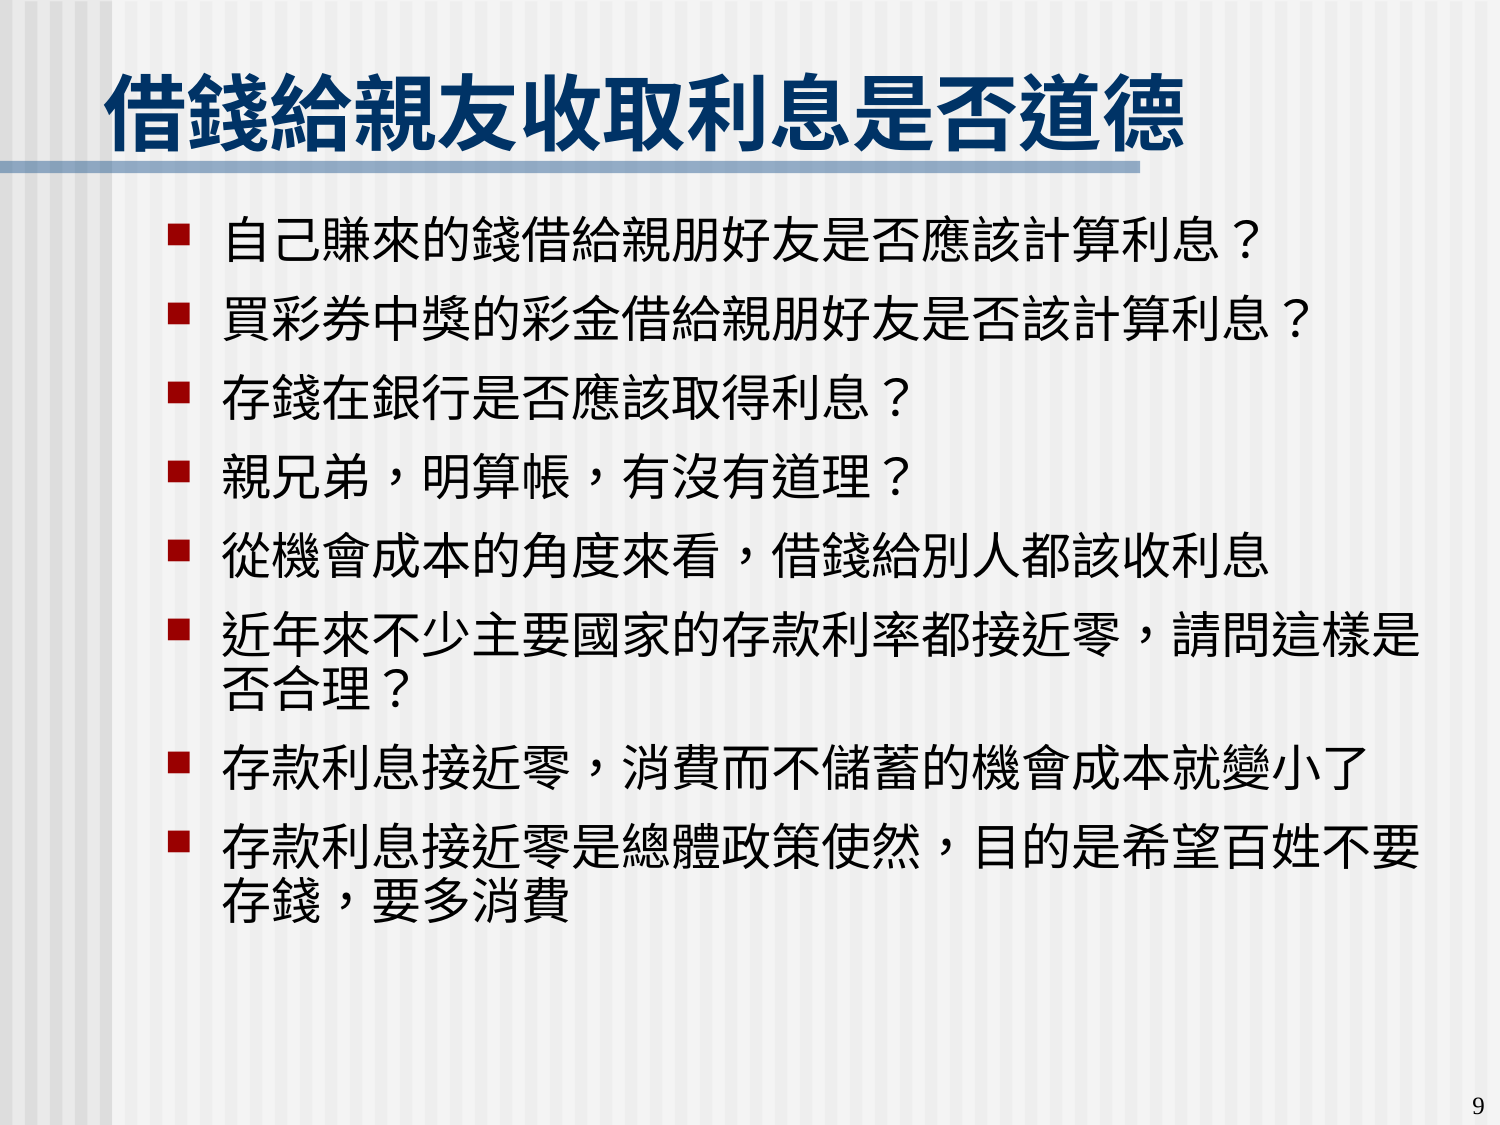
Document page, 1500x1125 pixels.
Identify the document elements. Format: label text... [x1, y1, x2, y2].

title 借錢給親友收取利息是否道德 [88, 52, 1428, 170]
slide_number 9 [1187, 1052, 1500, 1125]
list 自己賺來的錢借給親朋好友是否應該計算利息？ 買彩券中獎的彩金借給親朋好友是否該計算利息？ 存錢在銀行是否應該取得利息？ 親兄弟，明算帳，有沒有道理？ 從機會成本的角度來看，借錢給別人都該收利息 近年來不少主要國家的存款利率都接近零，請問這樣是否合理？ 存款利息接近零，消費而不儲蓄的機會成本就變小了 存款利息接近零是總體政策使然，目的是希望百姓不要存錢，要多消費 [149, 207, 1481, 896]
